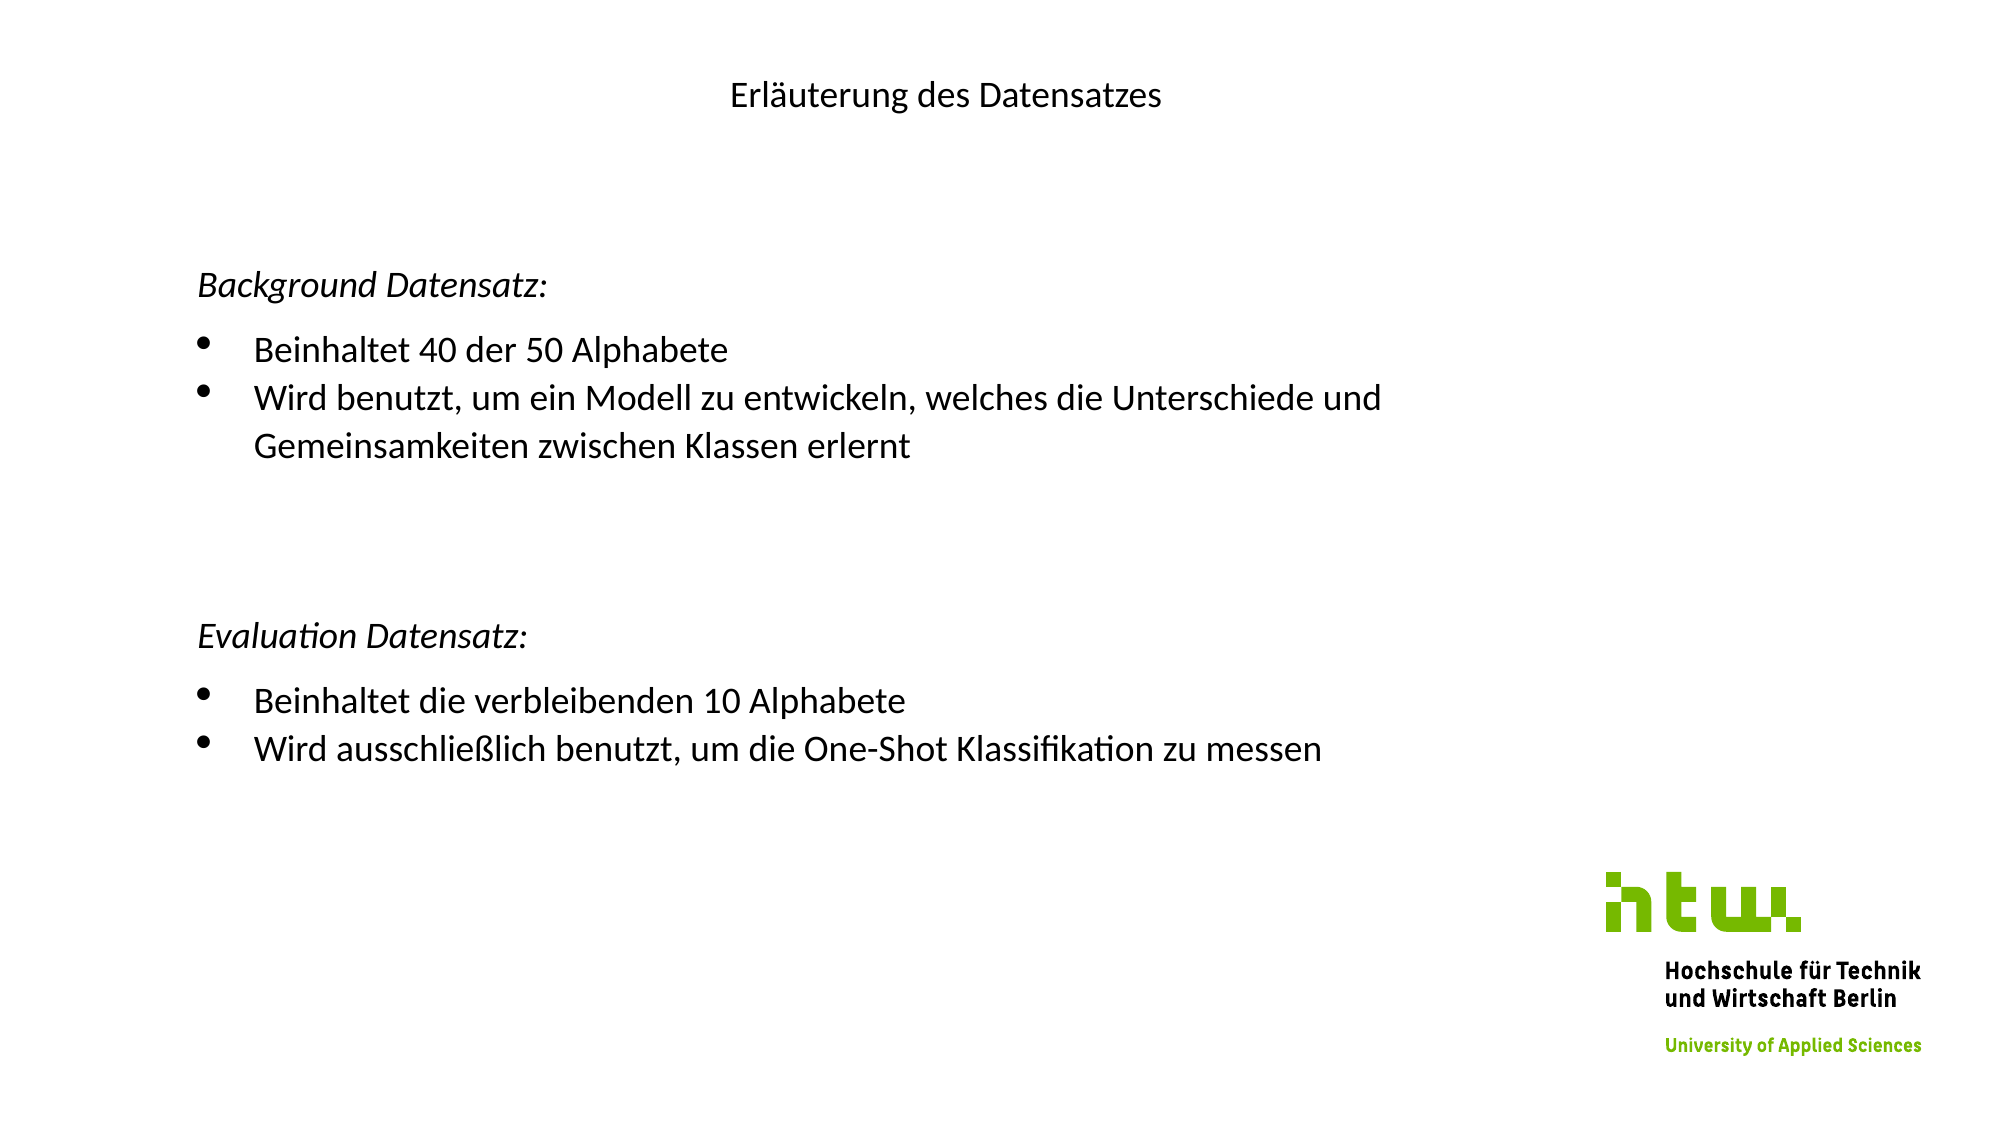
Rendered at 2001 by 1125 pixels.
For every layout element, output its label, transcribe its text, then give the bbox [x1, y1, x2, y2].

text_box Evaluation Datensatz: Beinhaltet die verbleibenden 10 Alphabete Wird ausschließlich benutzt, um die One-Shot Klassifikation zu messen [182, 600, 1355, 777]
text_box Background Datensatz: Beinhaltet 40 der 50 Alphabete Wird benutzt, um ein Modell zu entwickeln, welches die Unterschiede und Gemeinsamkeiten zwischen Klassen erlernt [182, 249, 1517, 474]
text_box Erläuterung des Datensatzes [715, 63, 1183, 123]
